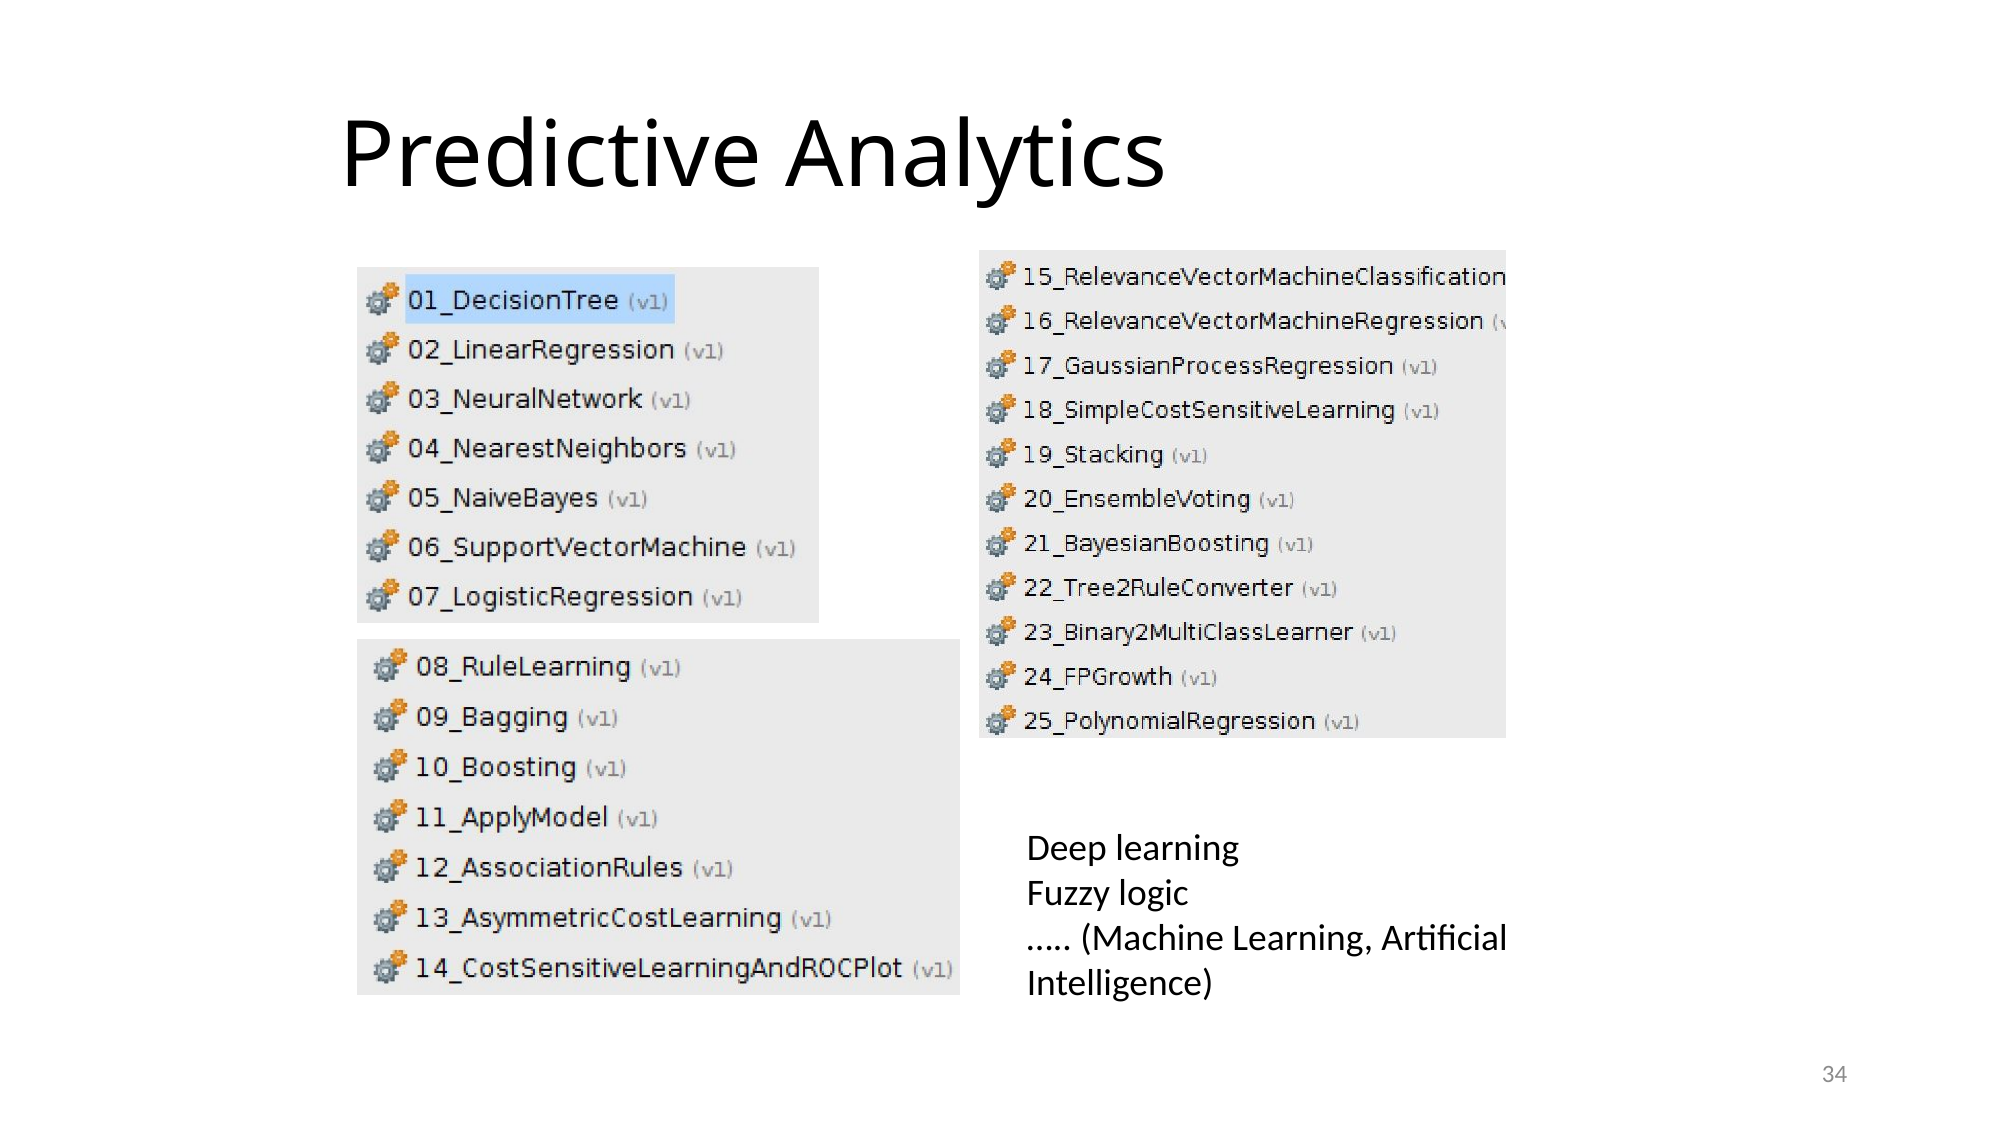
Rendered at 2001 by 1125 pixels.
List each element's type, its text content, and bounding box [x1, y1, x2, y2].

picture [357, 267, 819, 623]
slide_number 34 [1412, 1042, 1863, 1103]
title Predictive Analytics [324, 63, 1675, 251]
picture [979, 250, 1506, 739]
text_box Deep learning Fuzzy logic ….. (Machine Learning, Artificial Intelligence) [1012, 815, 1556, 1011]
picture [357, 639, 960, 995]
